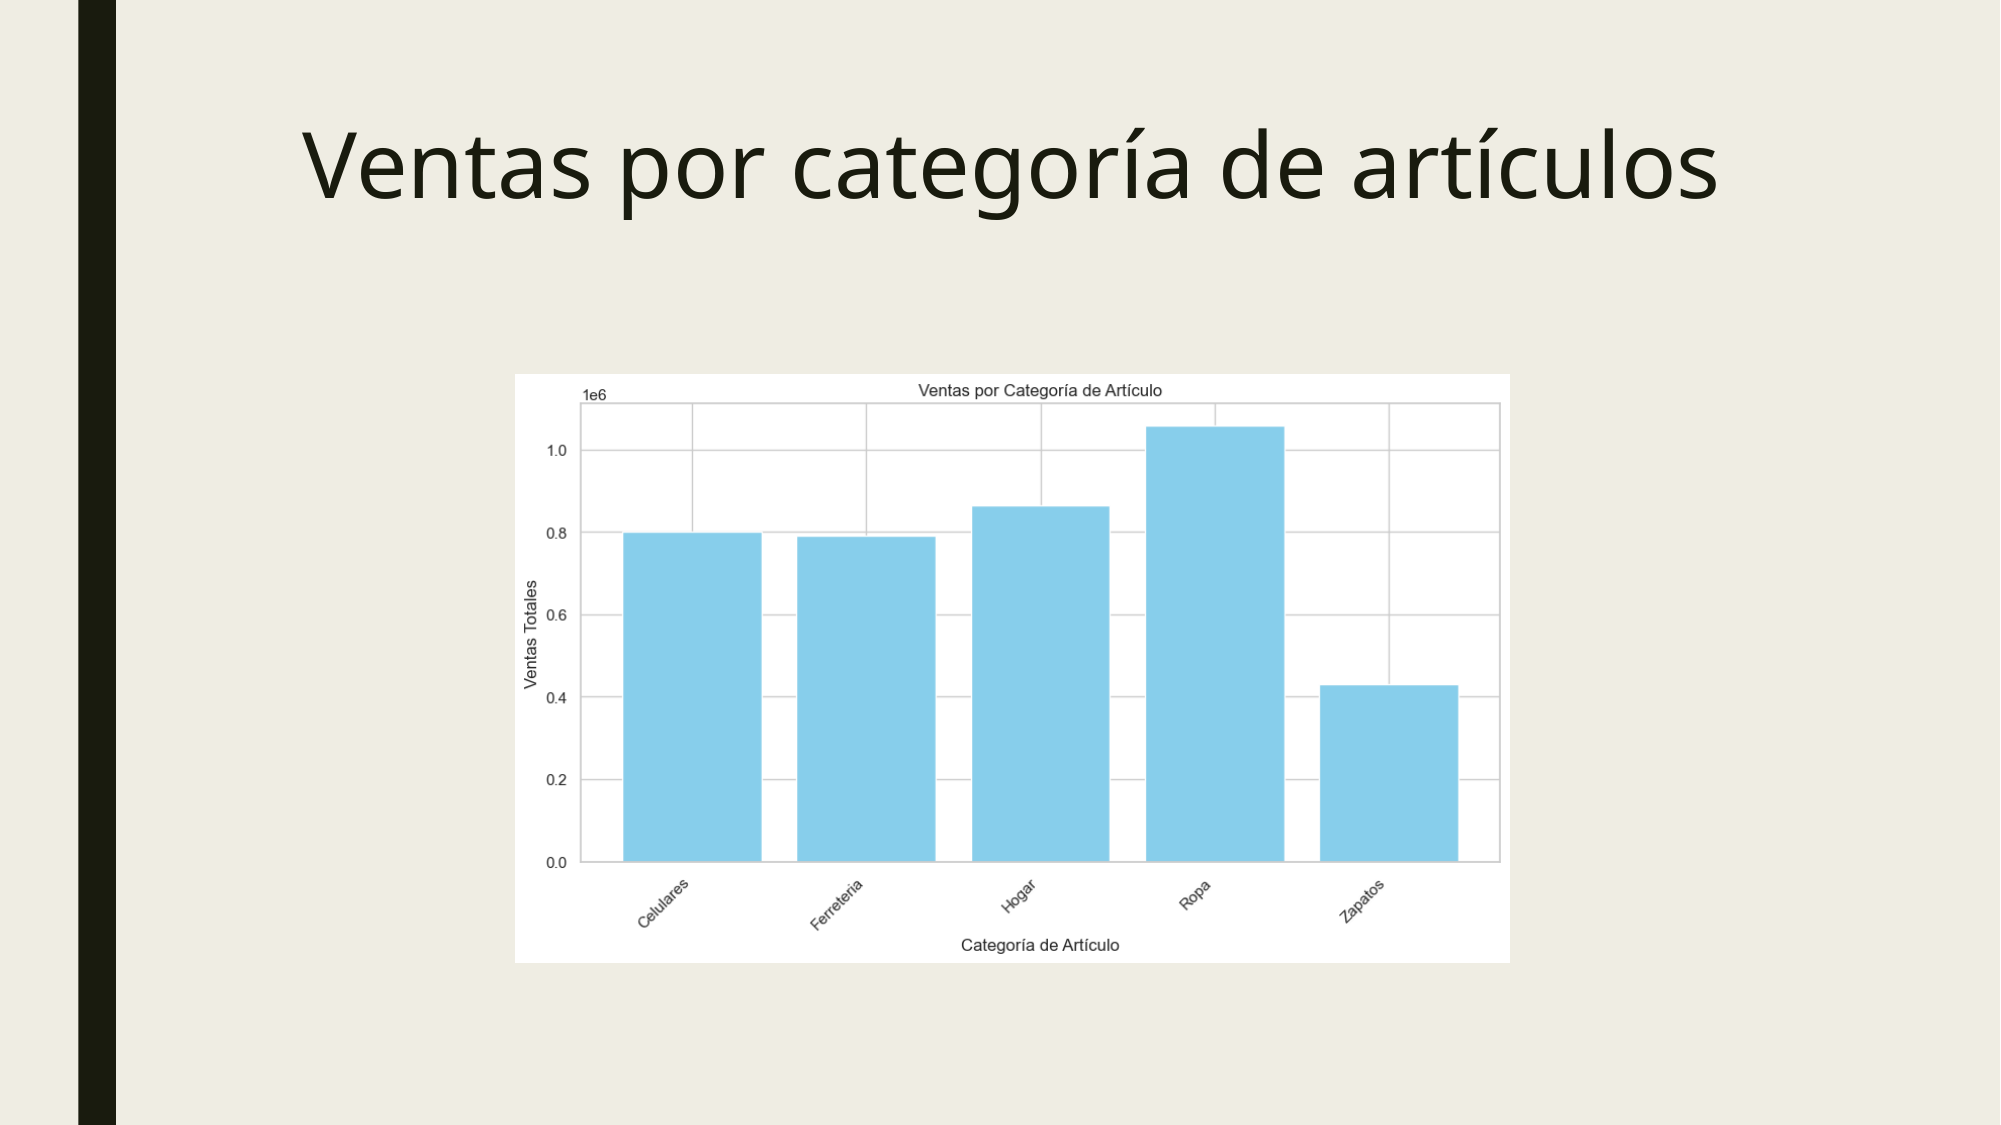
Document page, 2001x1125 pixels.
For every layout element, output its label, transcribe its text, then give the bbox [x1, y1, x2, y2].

title Ventas por categoría de artículos [225, 112, 1800, 357]
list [515, 374, 1510, 963]
